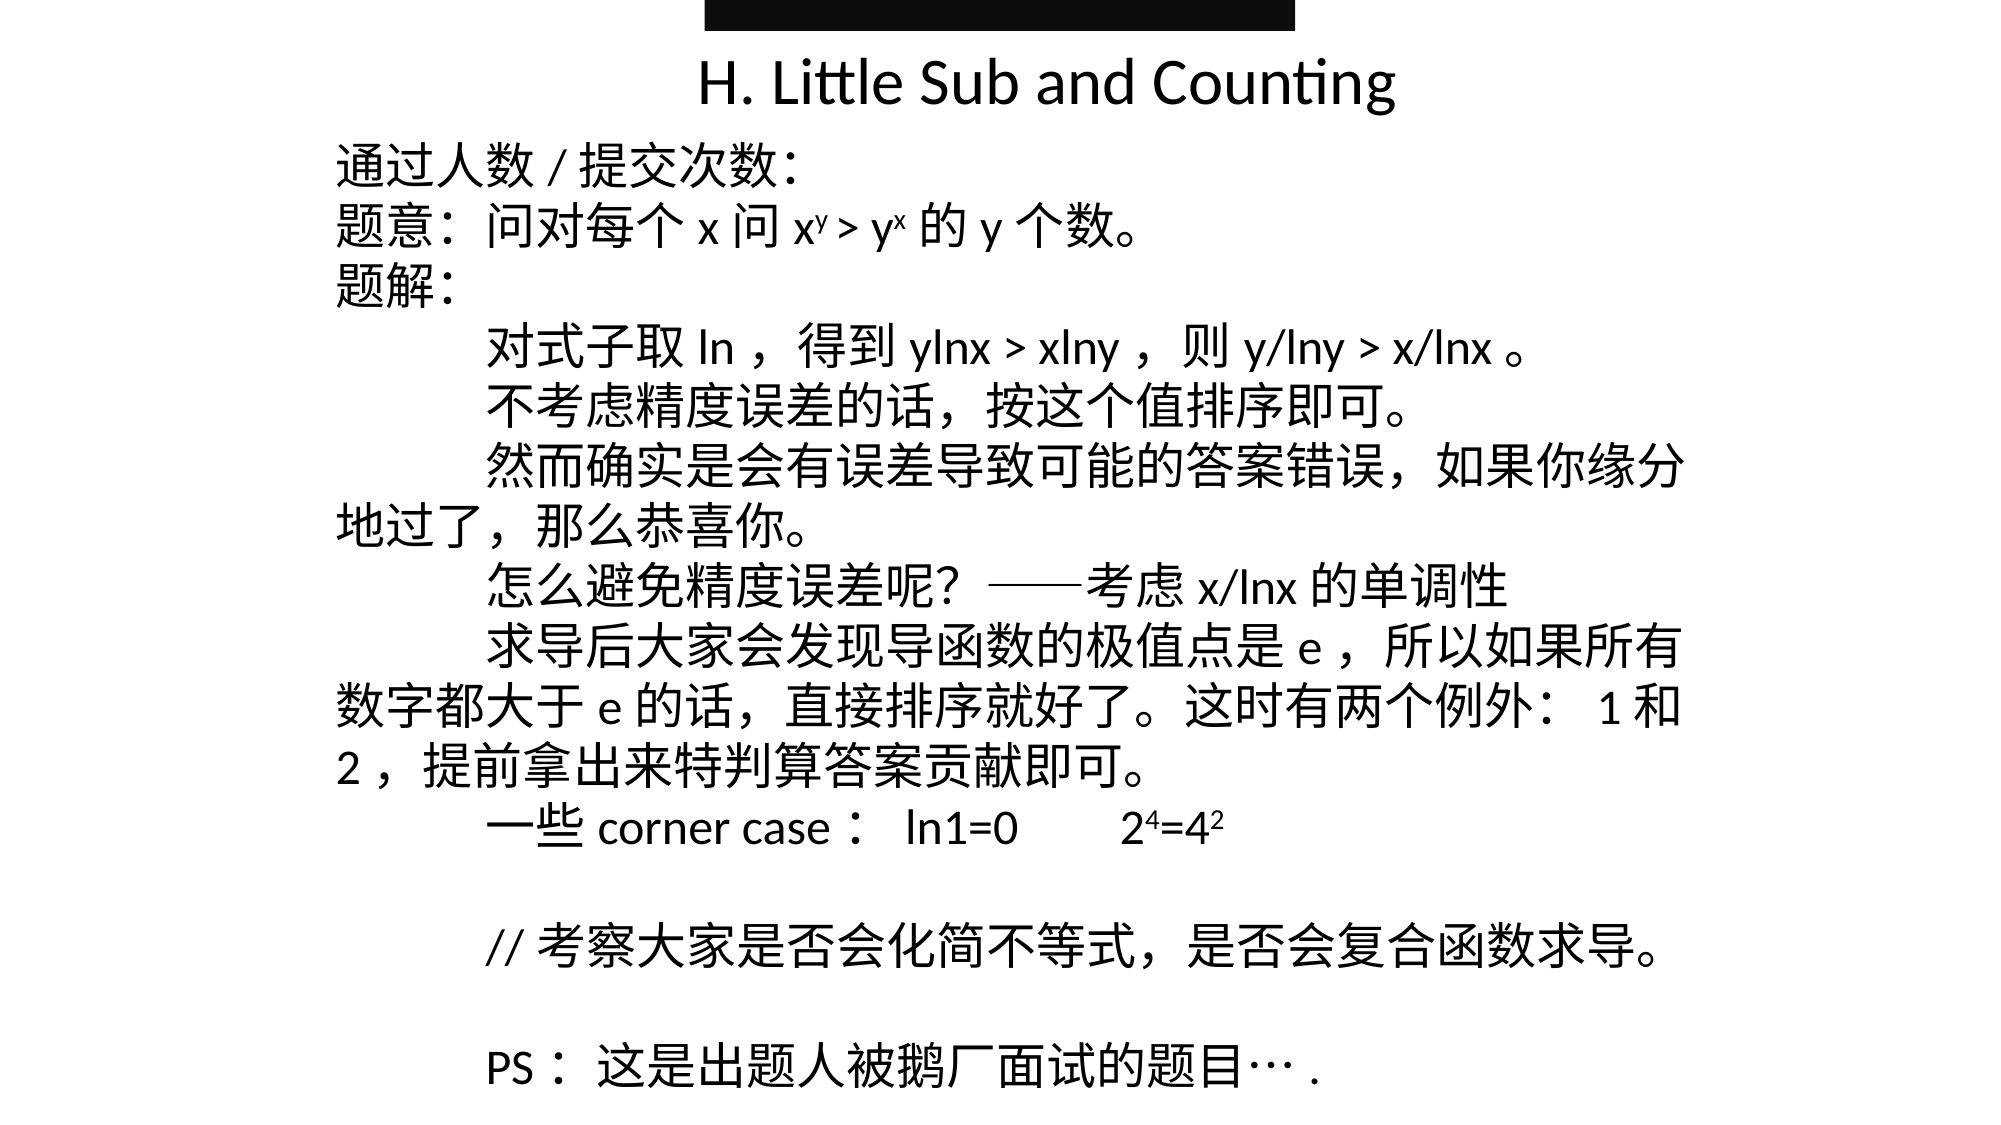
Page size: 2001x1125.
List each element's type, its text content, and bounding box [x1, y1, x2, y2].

text_box [704, 0, 1296, 30]
text_box H. Little Sub and Counting [608, 30, 1412, 126]
text_box 通过人数/提交次数： 题意：问对每个x问xy > yx的y个数。 题解： 对式子取ln，得到ylnx > xlny，则y/lny > x/lnx。 不考虑精度误差的话，按这个值排序即可。 然而确实是会有误差导致可能的答案错误，如果你缘分地过了，那么恭喜你。 怎么避免精度误差呢？——考虑x/lnx的单调性 求导后大家会发现导函数的极值点是e，所以如果所有数字都大于e的话，直接排序就好了。这时有两个例外：1和2，提前拿出来特判算答案贡献即可。 一些corner case：ln1=0 24=42 //考察大家是否会化简不等式，是否会复合函数求导。 PS：这是出题人被鹅厂面试的题目…. [320, 126, 1724, 1102]
